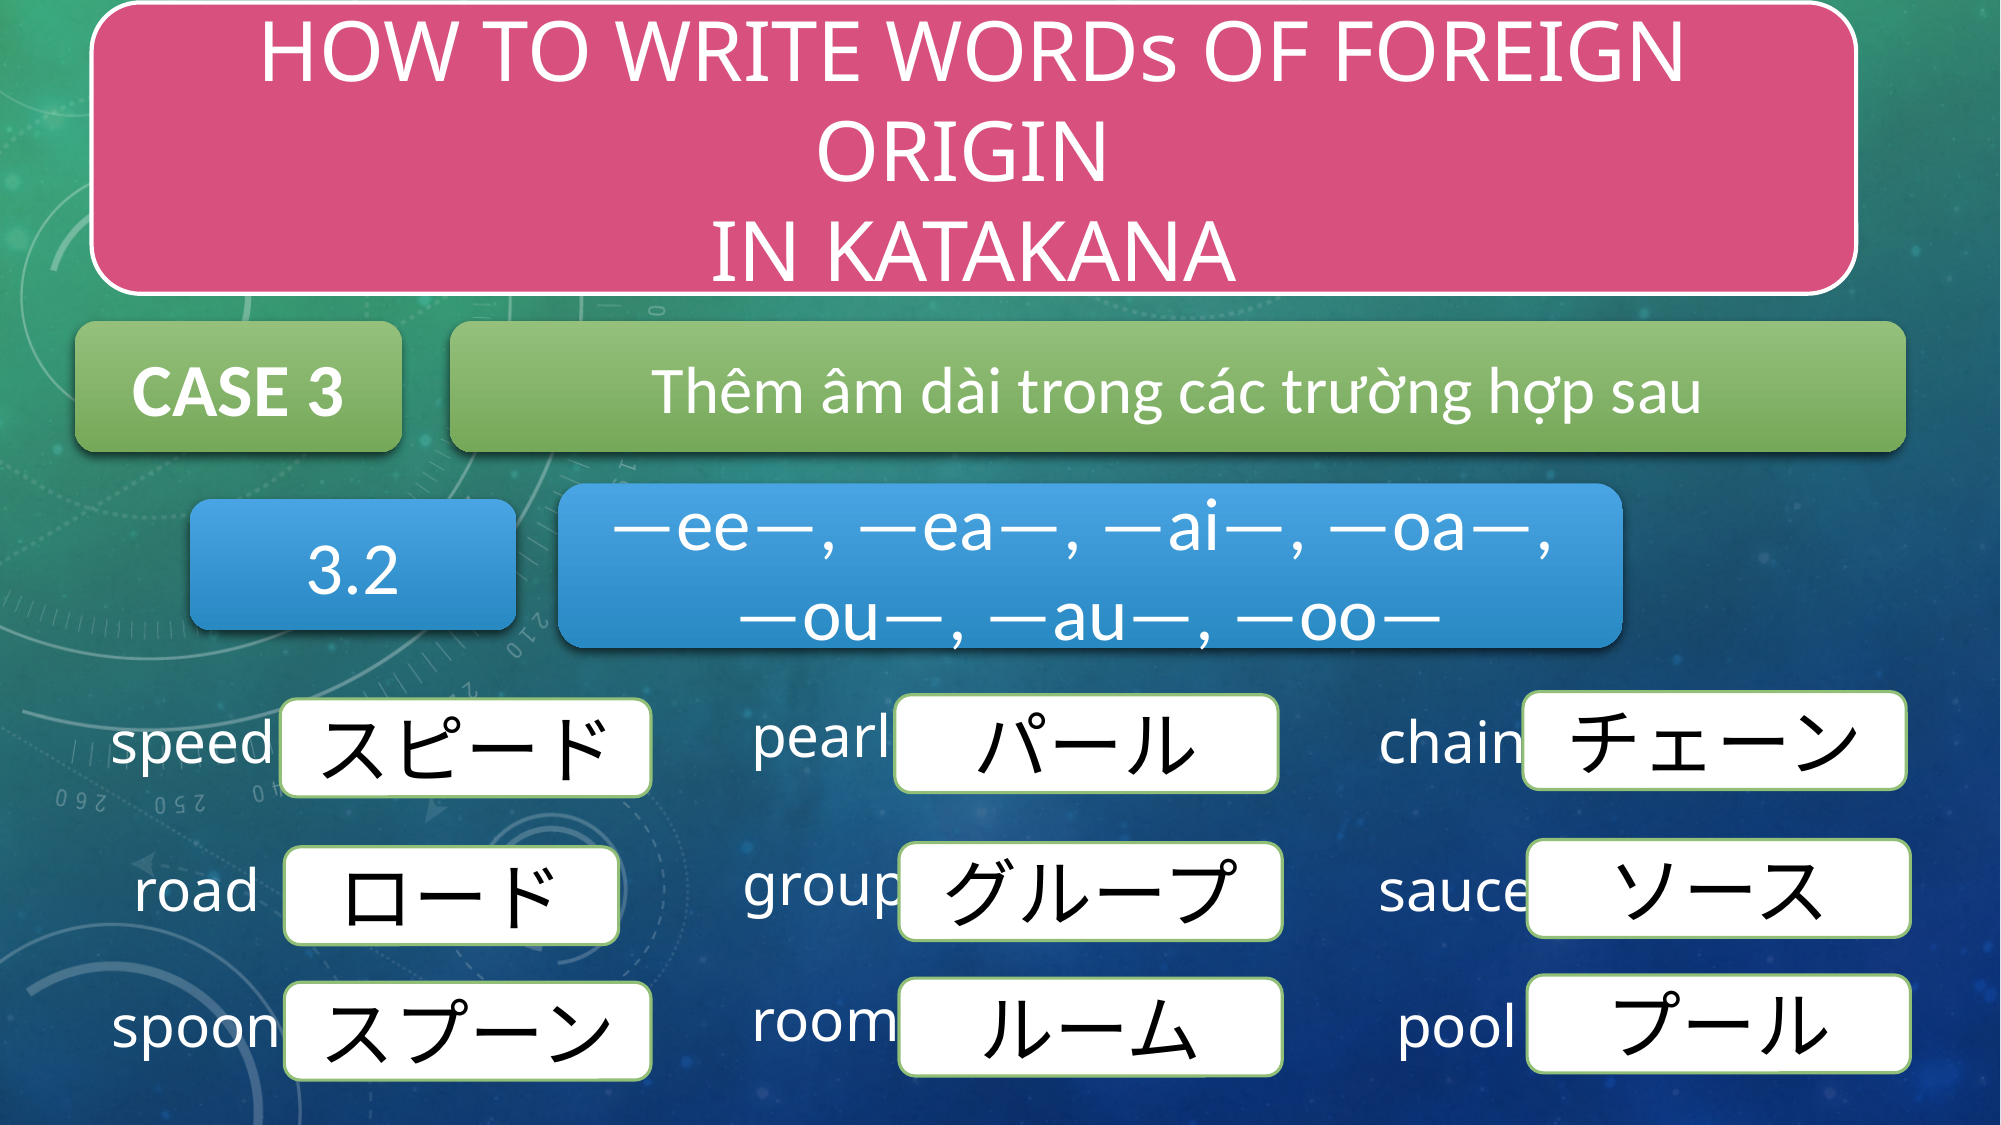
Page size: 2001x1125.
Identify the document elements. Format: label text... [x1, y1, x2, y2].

text_box ロード [286, 845, 621, 947]
text_box room [718, 967, 931, 1069]
text_box Thêm âm dài trong các trường hợp sau [449, 320, 1907, 453]
text_box スプーン [286, 980, 653, 1082]
text_box CASE 3 [74, 320, 403, 453]
text_box road [90, 837, 304, 940]
text_box spoon [90, 973, 304, 1075]
text_box pool [1349, 973, 1540, 1075]
text_box ソース [1525, 837, 1912, 940]
text_box sauce [1349, 837, 1543, 940]
text_box チェーン [1521, 690, 1908, 792]
text_box speed [85, 690, 300, 792]
text_box 3.2 [189, 498, 517, 631]
text_box パール [893, 693, 1280, 795]
picture [0, 0, 2001, 1125]
text_box プール [1525, 973, 1912, 1075]
text_box —ee—, —ea—, —ai—, —oa—, —ou—, —au—, —oo— [558, 483, 1623, 648]
text_box ルーム [897, 976, 1284, 1078]
text_box グループ [897, 841, 1284, 943]
text_box スピード [282, 697, 653, 799]
text_box HOW TO WRITE WORDs OF FOREIGN ORIGIN IN KATAKANA [89, 0, 1859, 296]
text_box pearl [714, 683, 927, 785]
text_box group [718, 831, 931, 933]
text_box chain [1345, 690, 1538, 792]
